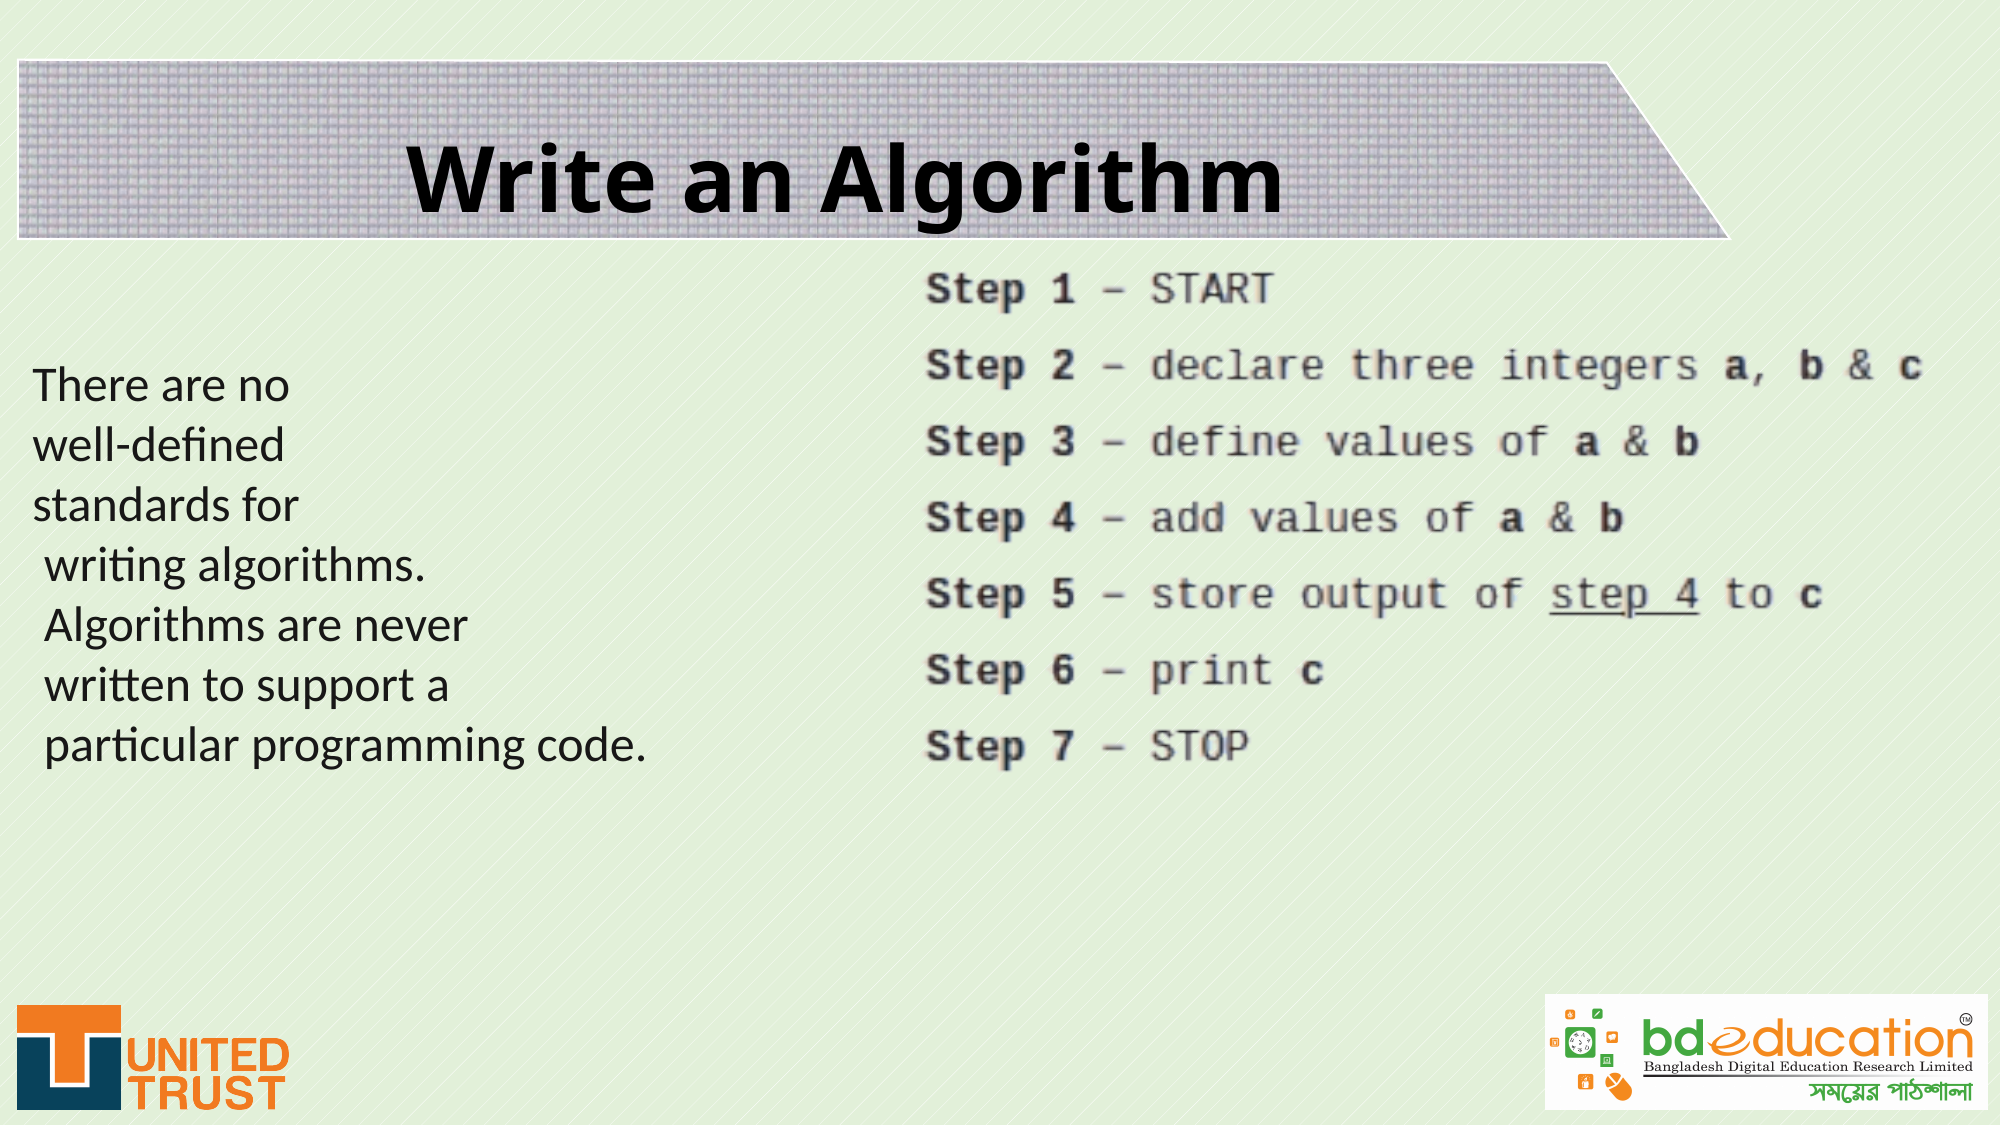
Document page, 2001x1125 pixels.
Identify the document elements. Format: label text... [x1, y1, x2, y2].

text_box Write an Algorithm [391, 113, 1302, 238]
text_box [16, 58, 1732, 241]
picture [1545, 994, 1988, 1110]
picture [916, 239, 1969, 783]
text_box There are no well-defined standards for writing algorithms. Algorithms are never written to support a particular programming code. [17, 343, 916, 779]
picture [17, 1005, 289, 1110]
